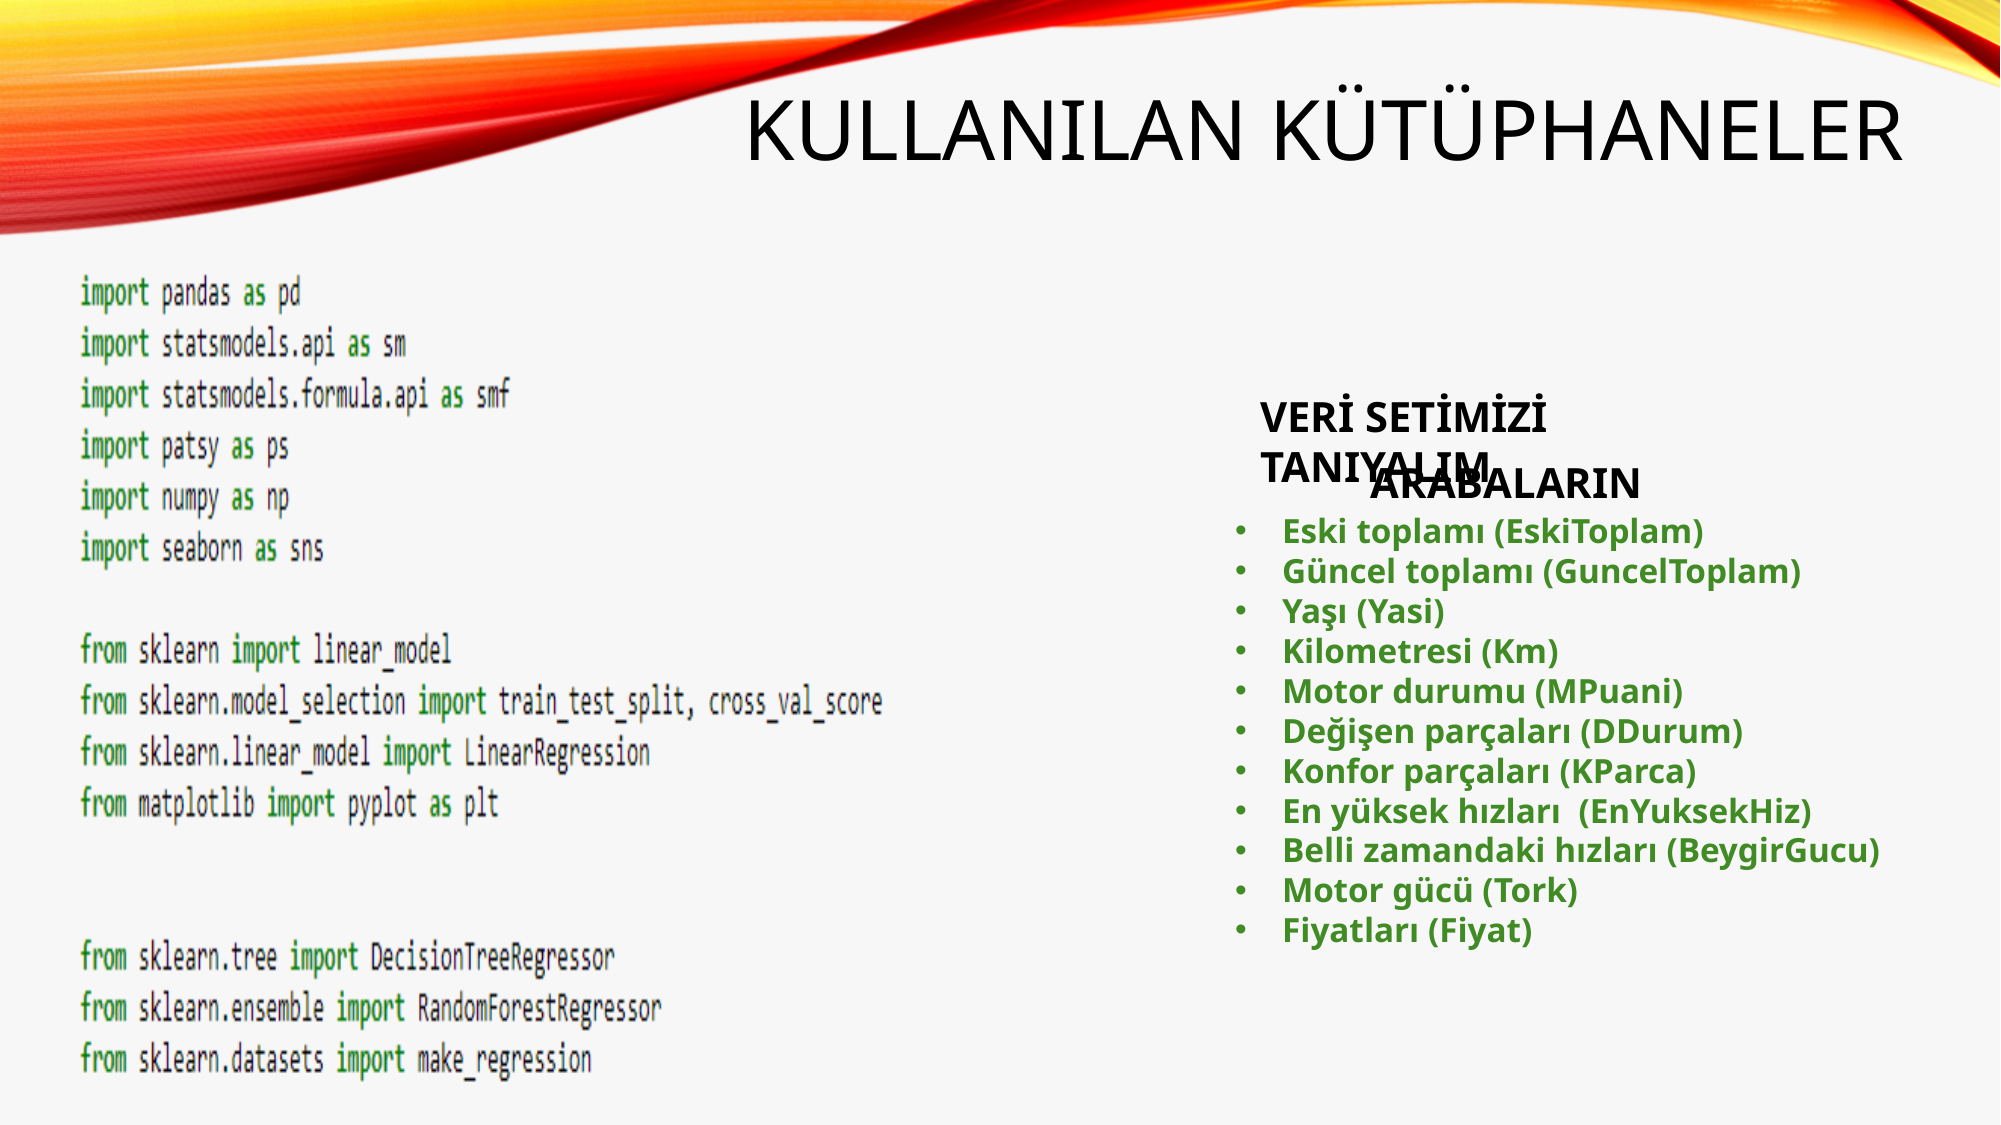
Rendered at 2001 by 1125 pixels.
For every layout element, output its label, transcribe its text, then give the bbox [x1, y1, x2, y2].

picture [0, 0, 2000, 237]
text_box Eski toplamı (EskiToplam) Güncel toplamı (GuncelToplam) Yaşı (Yasi) Kilometresi (Km) Motor durumu (MPuani) Değişen parçaları (DDurum) Konfor parçaları (KParca) En yüksek hızları (EnYuksekHiz) Belli zamandaki hızları (BeygirGucu) Motor gücü (Tork) Fiyatları (Fiyat) [1220, 502, 1953, 957]
text_box VERİ SETİMİZİ TANIYALIM [1245, 383, 1769, 449]
picture [74, 255, 1012, 1094]
text_box ARABALARIN [1245, 449, 1769, 515]
title Kullanılan kütüphaneler [618, 27, 2000, 240]
